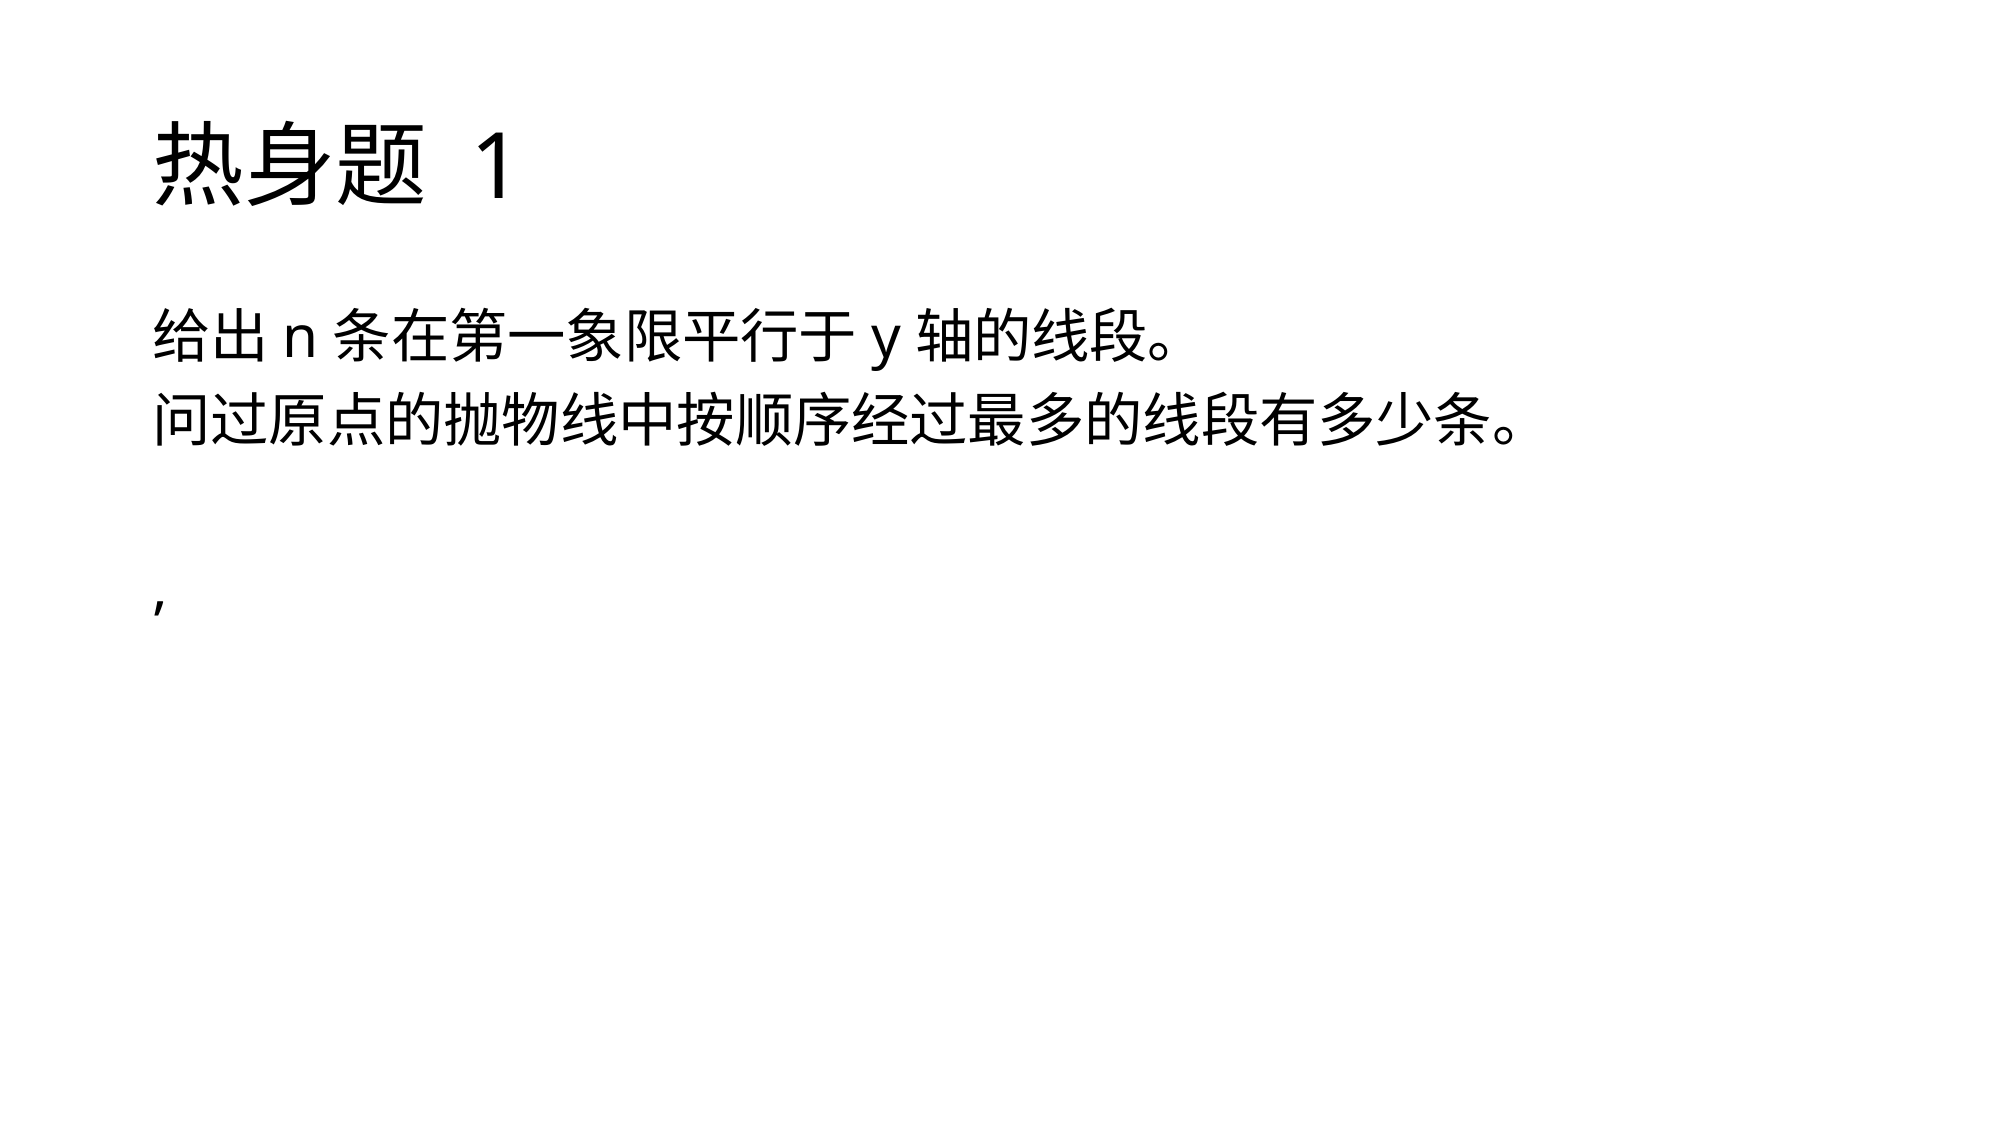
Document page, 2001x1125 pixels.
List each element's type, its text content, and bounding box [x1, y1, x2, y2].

title 热身题 1 [137, 59, 1863, 278]
